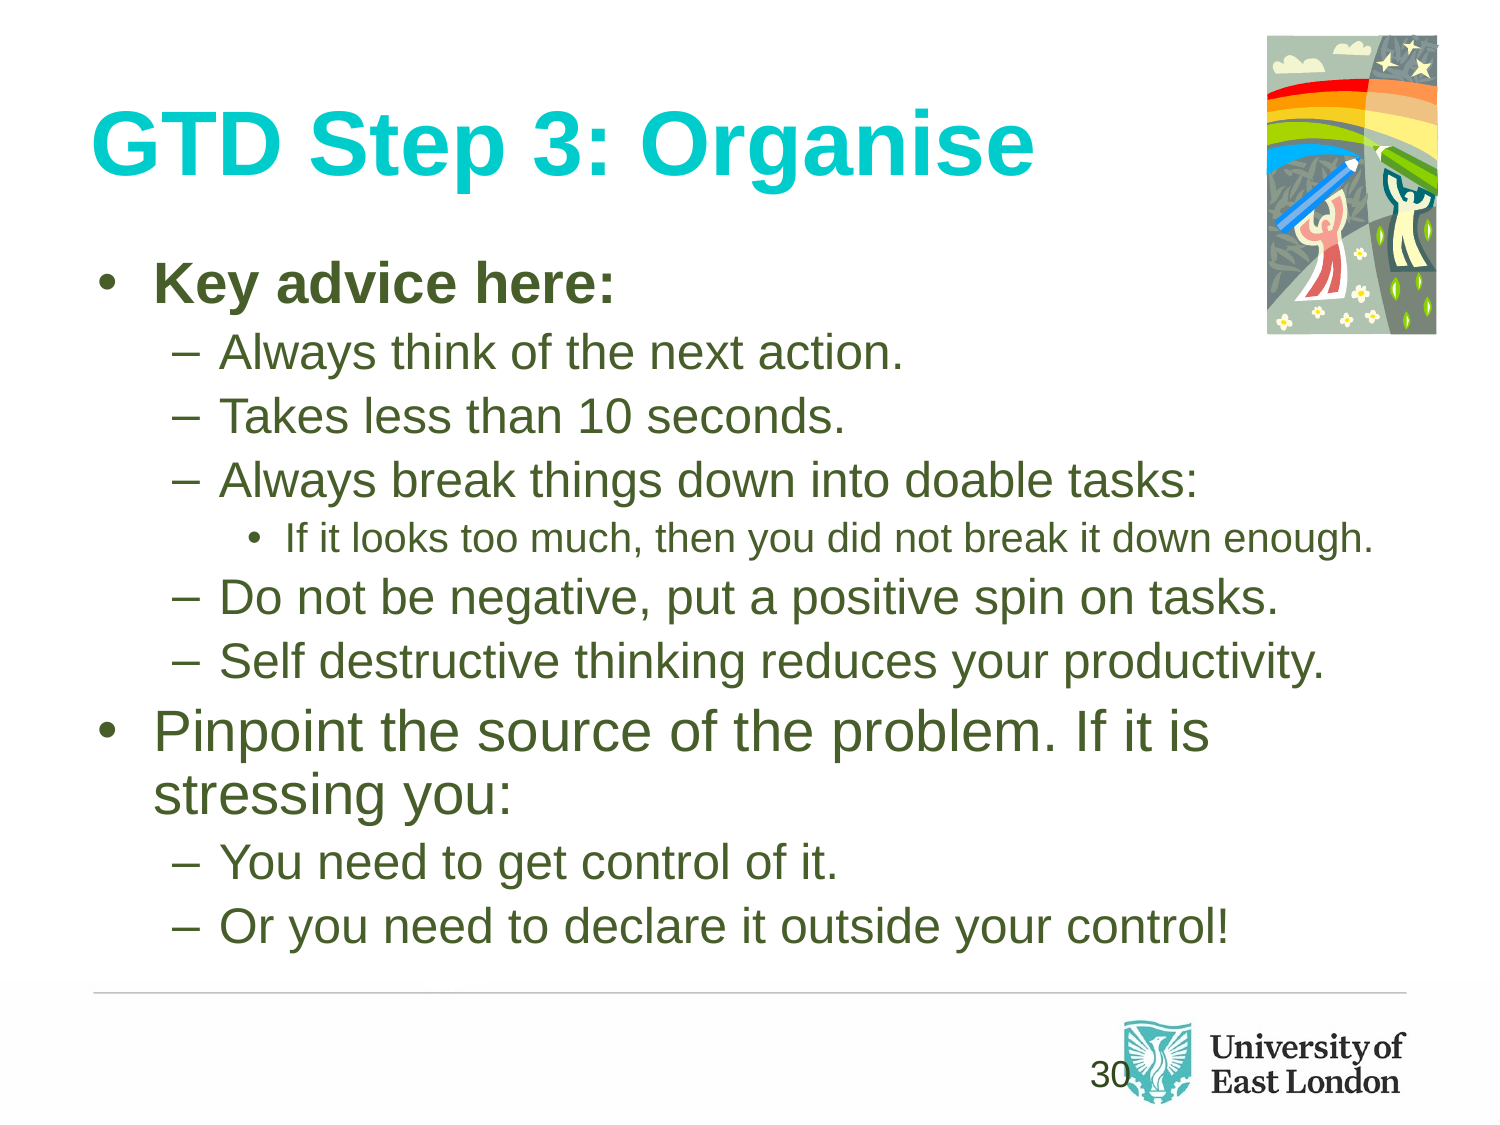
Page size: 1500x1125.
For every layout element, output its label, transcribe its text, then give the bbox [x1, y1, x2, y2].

text_box 30 [1074, 1042, 1425, 1103]
picture [0, 980, 1500, 1125]
list Key advice here: Always think of the next action. Takes less than 10 seconds. Always break things down into doable tasks: If it looks too much, then you did not break it down enough. Do not be negative, put a positive spin on tasks. Self destructive thinking reduces your productivity. Pinpoint the source of the problem. If it is stressing you: You need to get control of it. Or you need to declare it outside your control! [82, 246, 1432, 989]
title GTD Step 3: Organise [75, 45, 1257, 233]
picture [1262, 30, 1443, 339]
